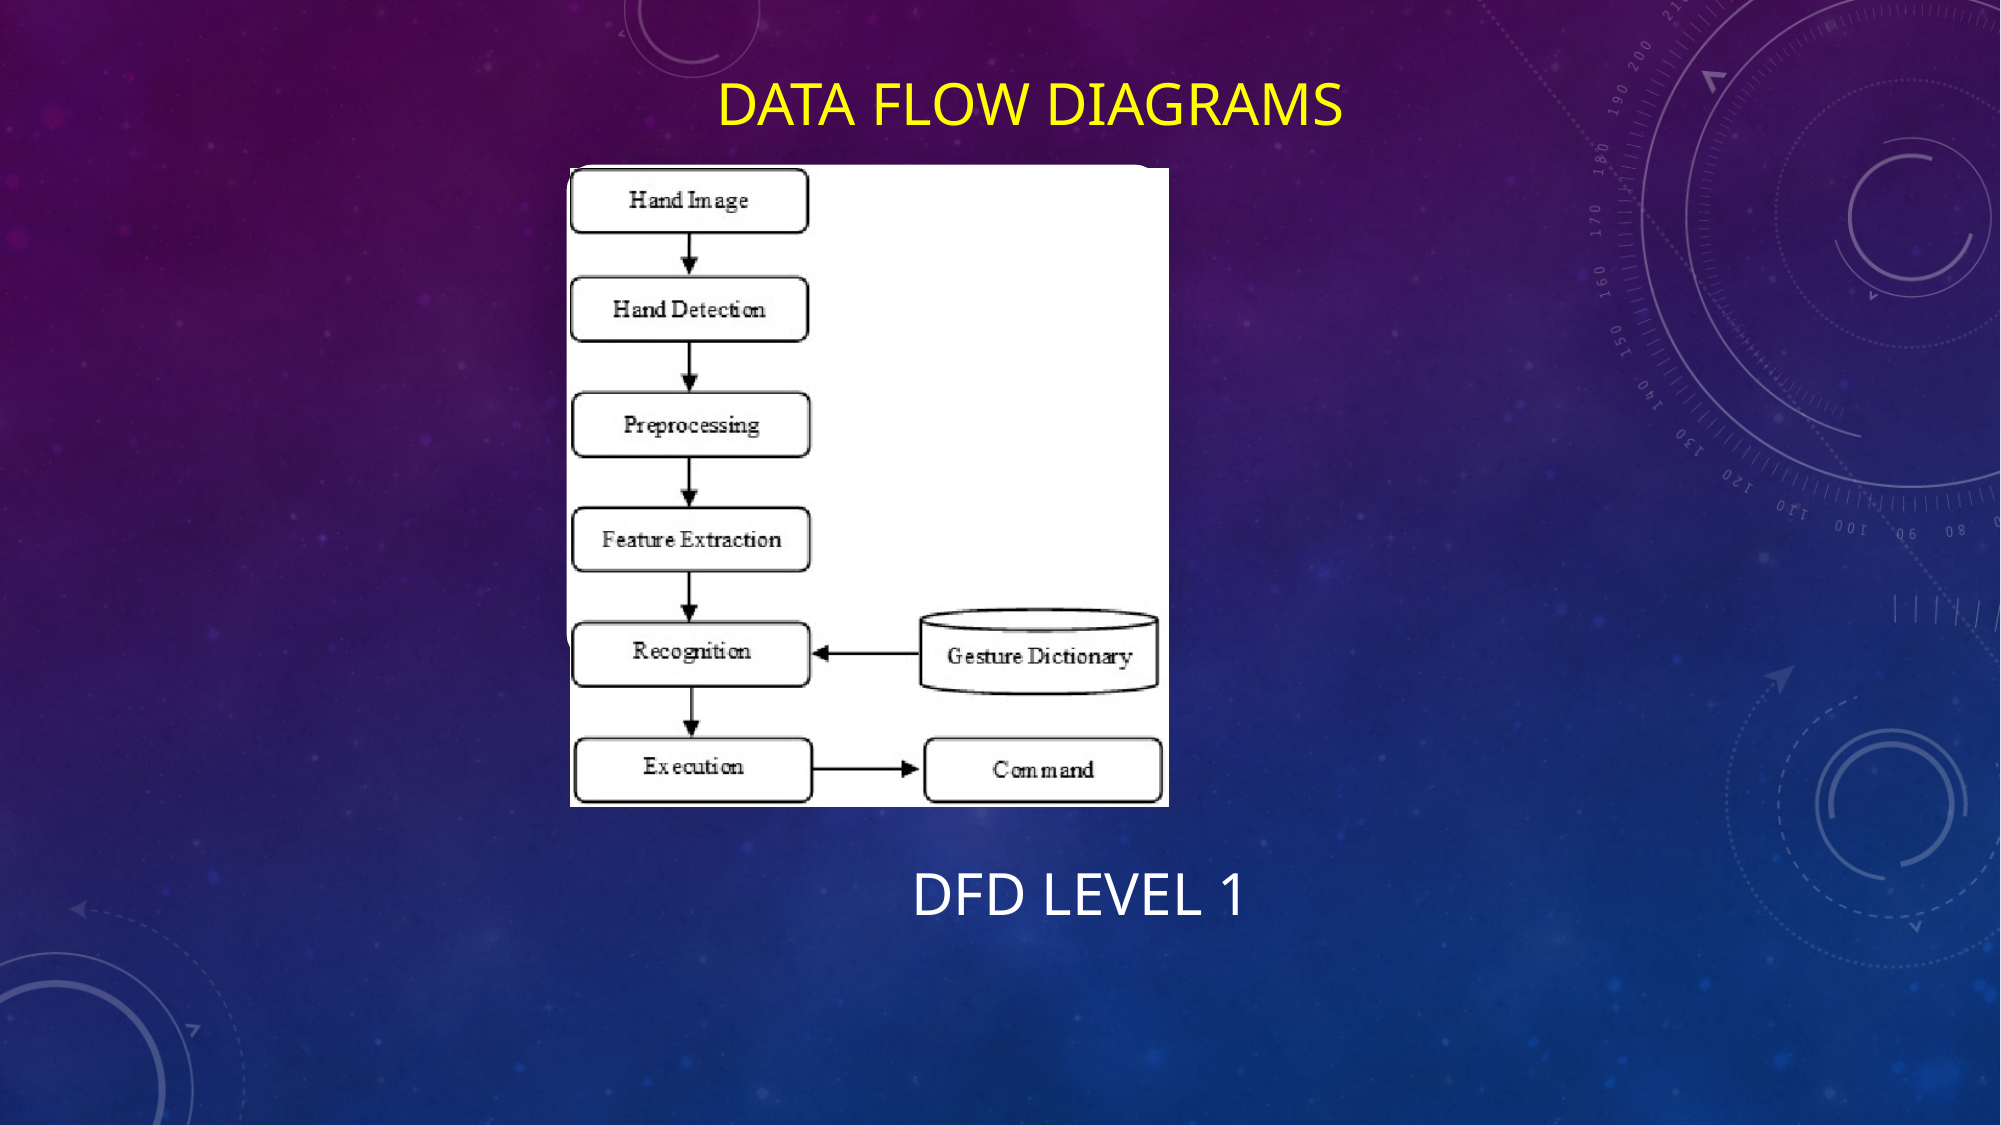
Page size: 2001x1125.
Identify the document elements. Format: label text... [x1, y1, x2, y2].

title DATA FLOW DIAGRAMS DFD LEVEL 1 [51, 41, 1759, 935]
picture [0, 0, 2001, 1125]
